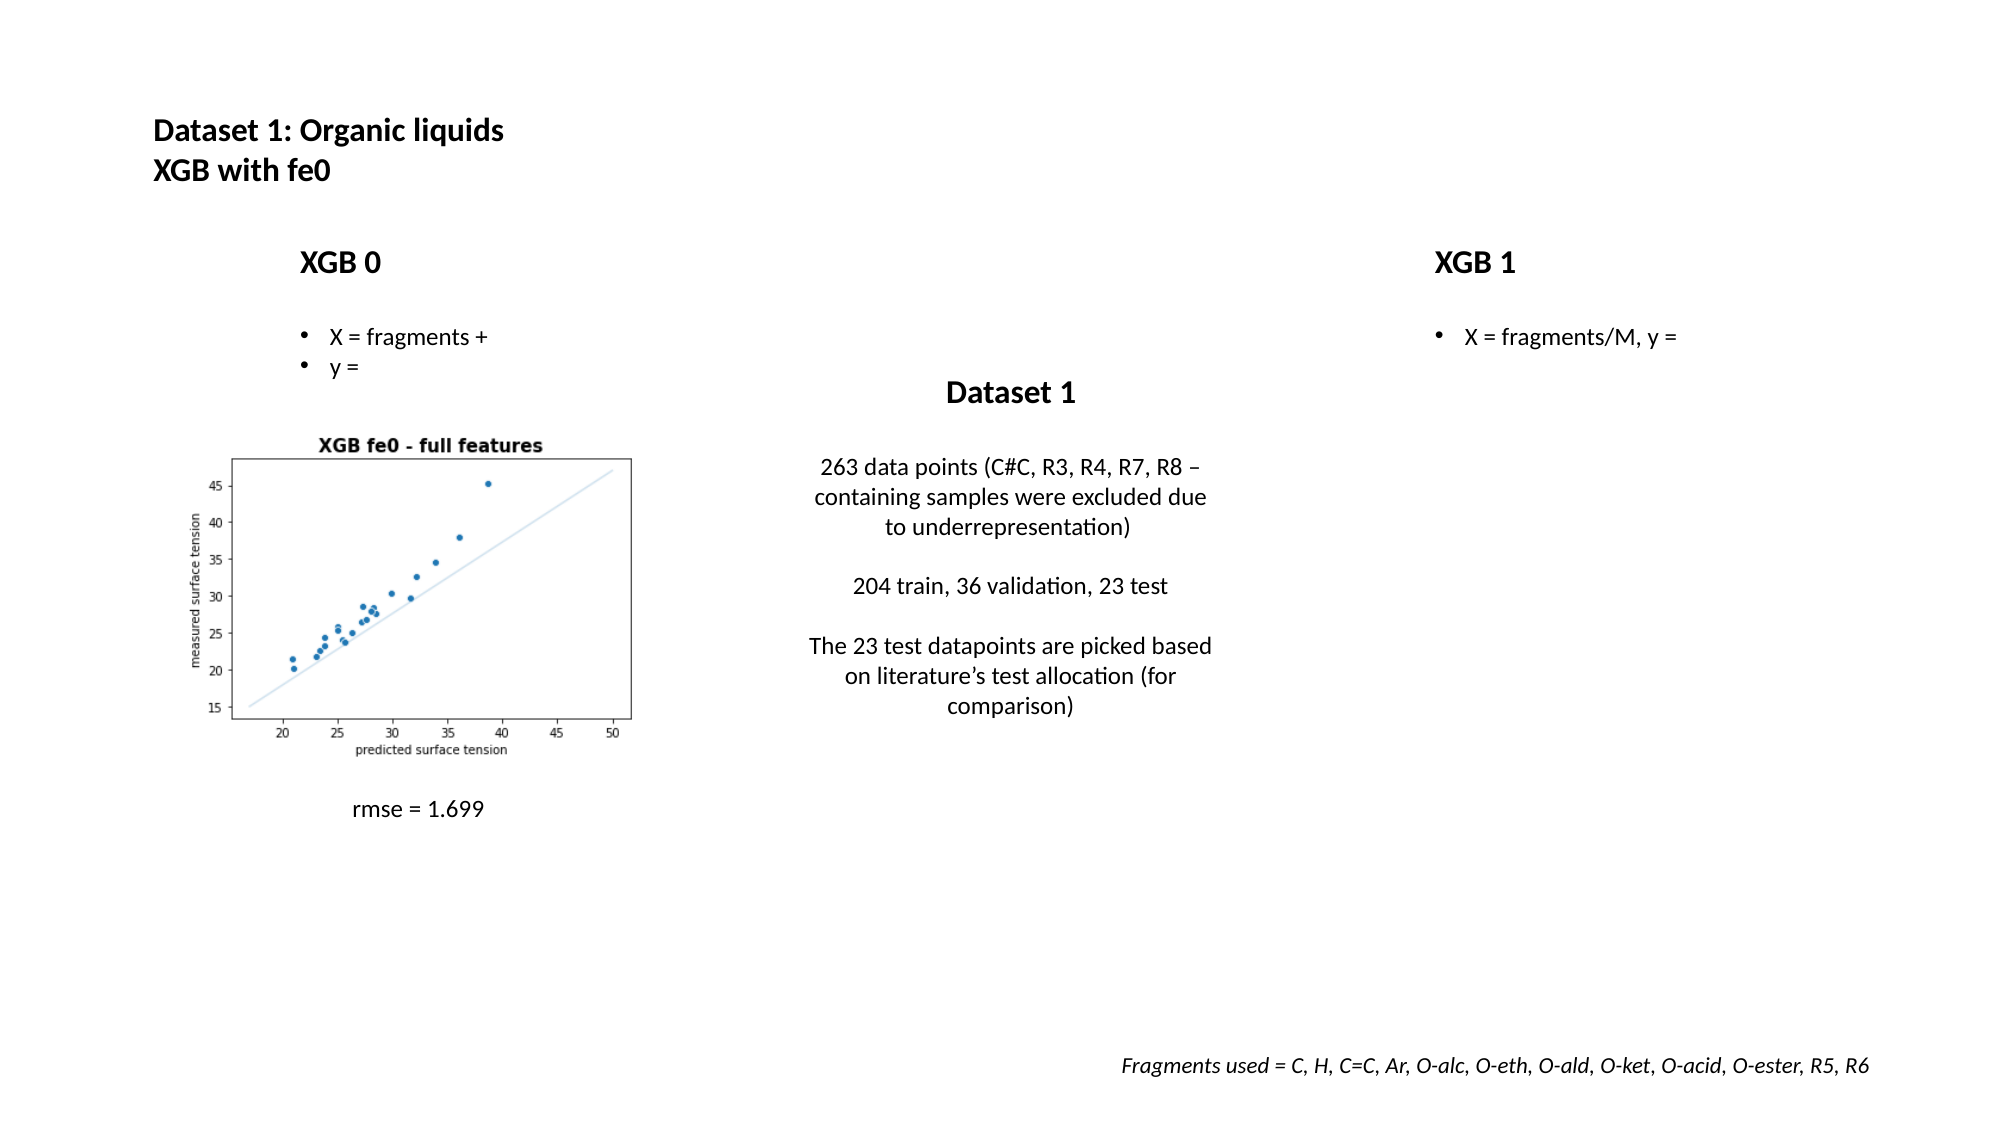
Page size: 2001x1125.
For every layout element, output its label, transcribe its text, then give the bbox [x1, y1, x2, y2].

text_box Fragments used = C, H, C=C, Ar, O-alc, O-eth, O-ald, O-ket, O-acid, O-ester, R5, R6 [1106, 1043, 1886, 1086]
text_box rmse = 1.699 [337, 785, 500, 830]
text_box Dataset 1: Organic liquids XGB with fe0 [138, 100, 520, 196]
picture [172, 425, 663, 777]
text_box Dataset 1 263 data points (C#C, R3, R4, R7, R8 – containing samples were excluded due to underrepresentation) 204 train, 36 validation, 23 test The 23 test datapoints are picked based on literature’s test allocation (for comparison) [793, 363, 1229, 728]
